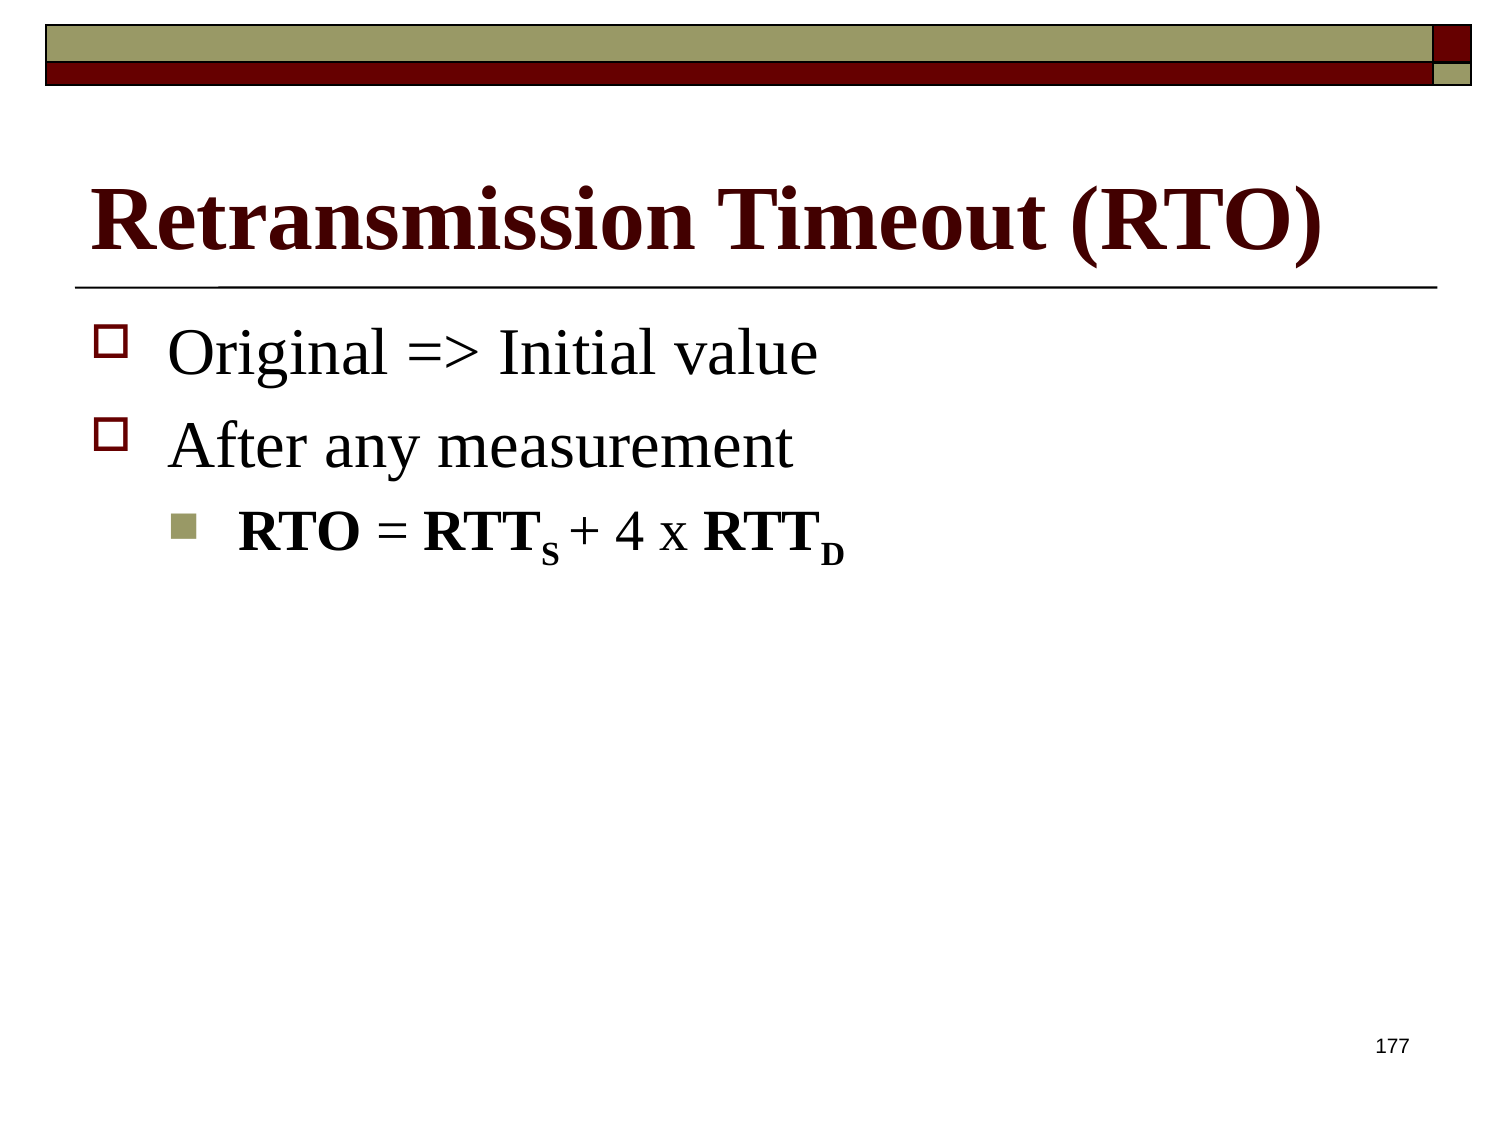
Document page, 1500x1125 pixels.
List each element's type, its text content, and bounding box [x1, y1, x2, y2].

slide_number 177 [1112, 1024, 1426, 1101]
list Original => Initial value After any measurement RTO = RTTS + 4 x RTTD [74, 299, 1426, 1006]
title Retransmission Timeout (RTO) [74, 87, 1426, 276]
